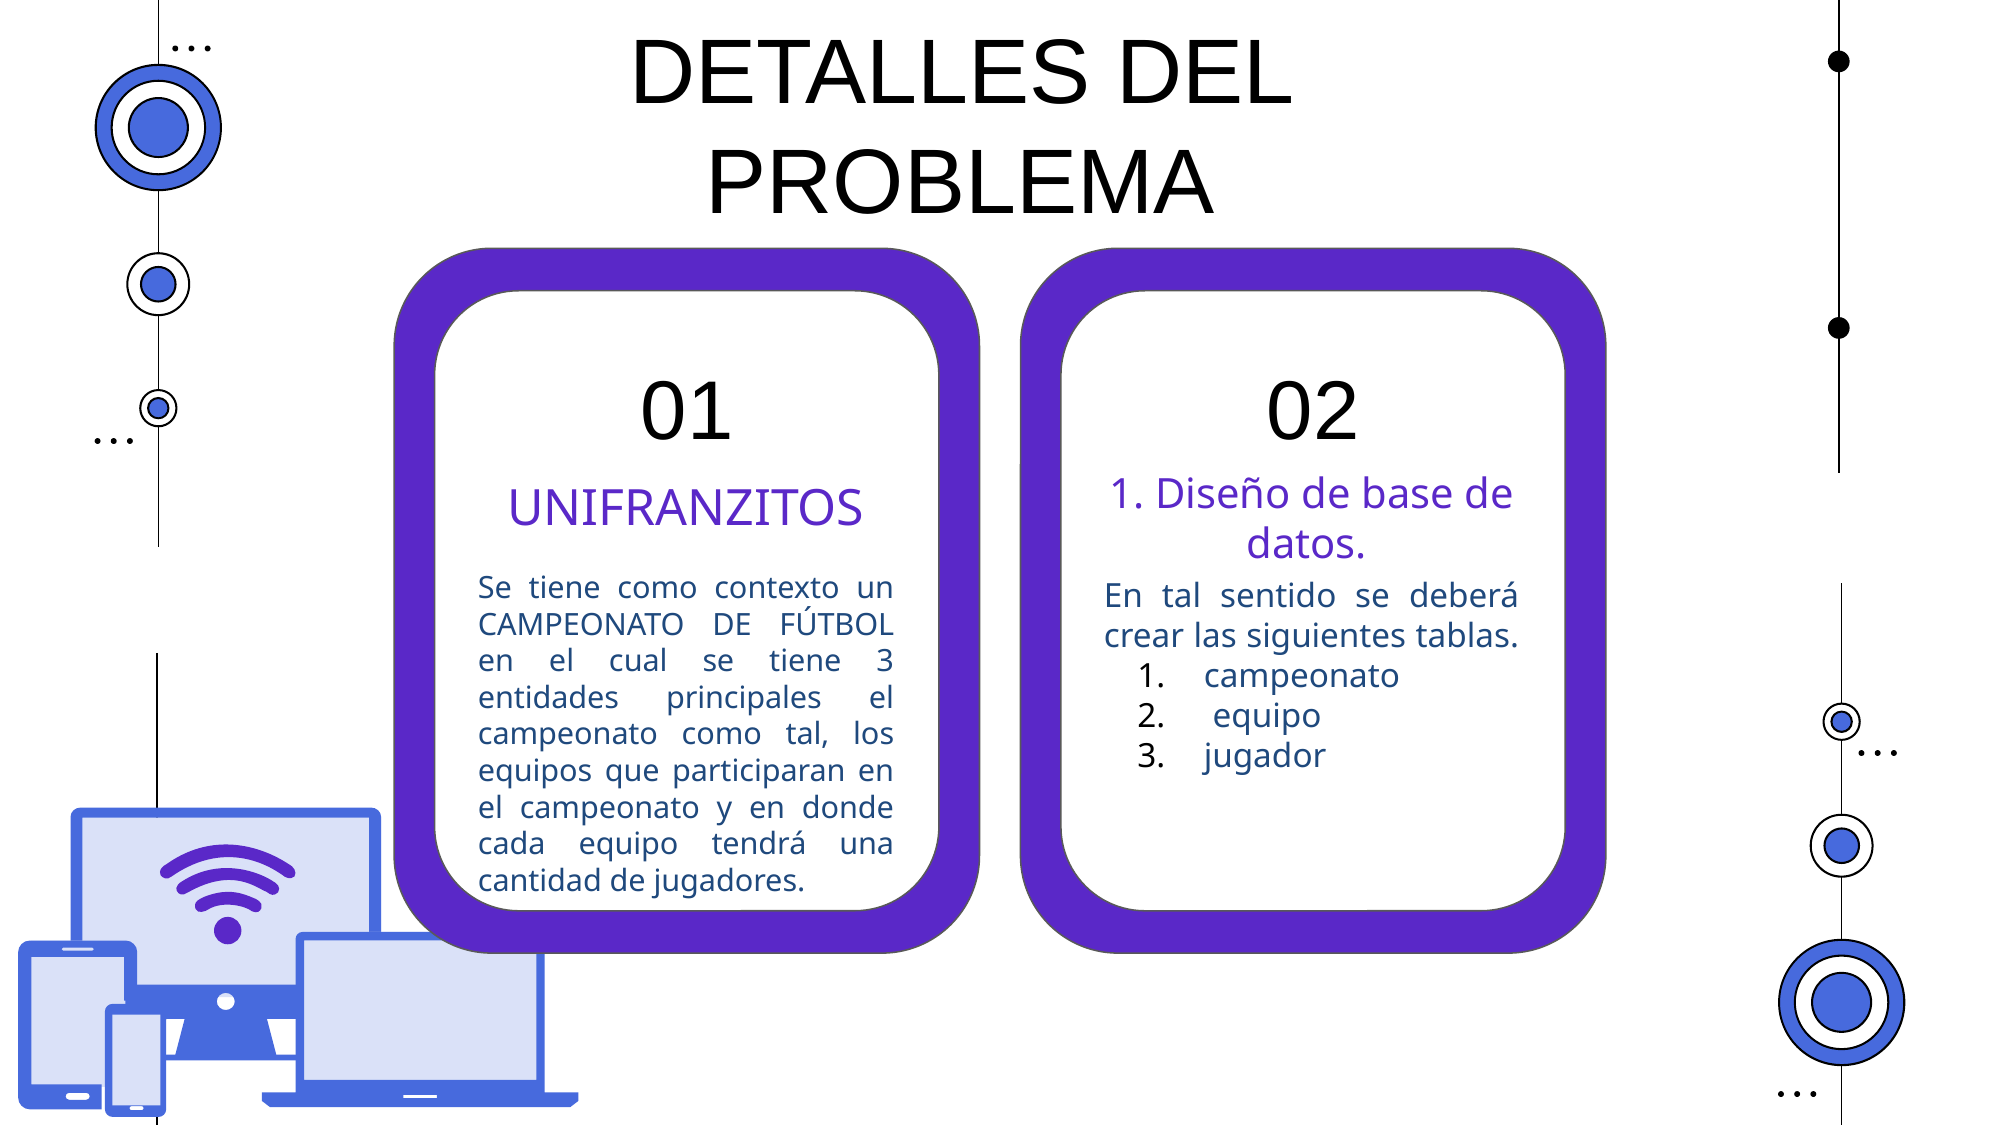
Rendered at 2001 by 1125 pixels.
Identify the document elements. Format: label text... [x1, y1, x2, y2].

text_box [1060, 290, 1566, 486]
text_box [434, 290, 939, 911]
subtitle UNIFRANZITOS [457, 471, 914, 539]
title 02 [1234, 355, 1392, 456]
text_box [394, 248, 980, 954]
subtitle En tal sentido se deberá crear las siguientes tablas. campeonato equipo jugador [1084, 553, 1540, 852]
text_box [1020, 248, 1606, 954]
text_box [18, 807, 579, 1117]
text_box [1060, 548, 1566, 911]
subtitle 1. Diseño de base de datos. [1044, 486, 1580, 548]
subtitle Se tiene como contexto un CAMPEONATO DE FÚTBOL en el cual se tiene 3 entidades principales el campeonato como tal, los equipos que participaran en el campeonato y en donde cada equipo tendrá una cantidad de jugadores. [457, 548, 914, 847]
title 01 [607, 355, 766, 456]
title DETALLES DEL PROBLEMA [356, 0, 1566, 127]
